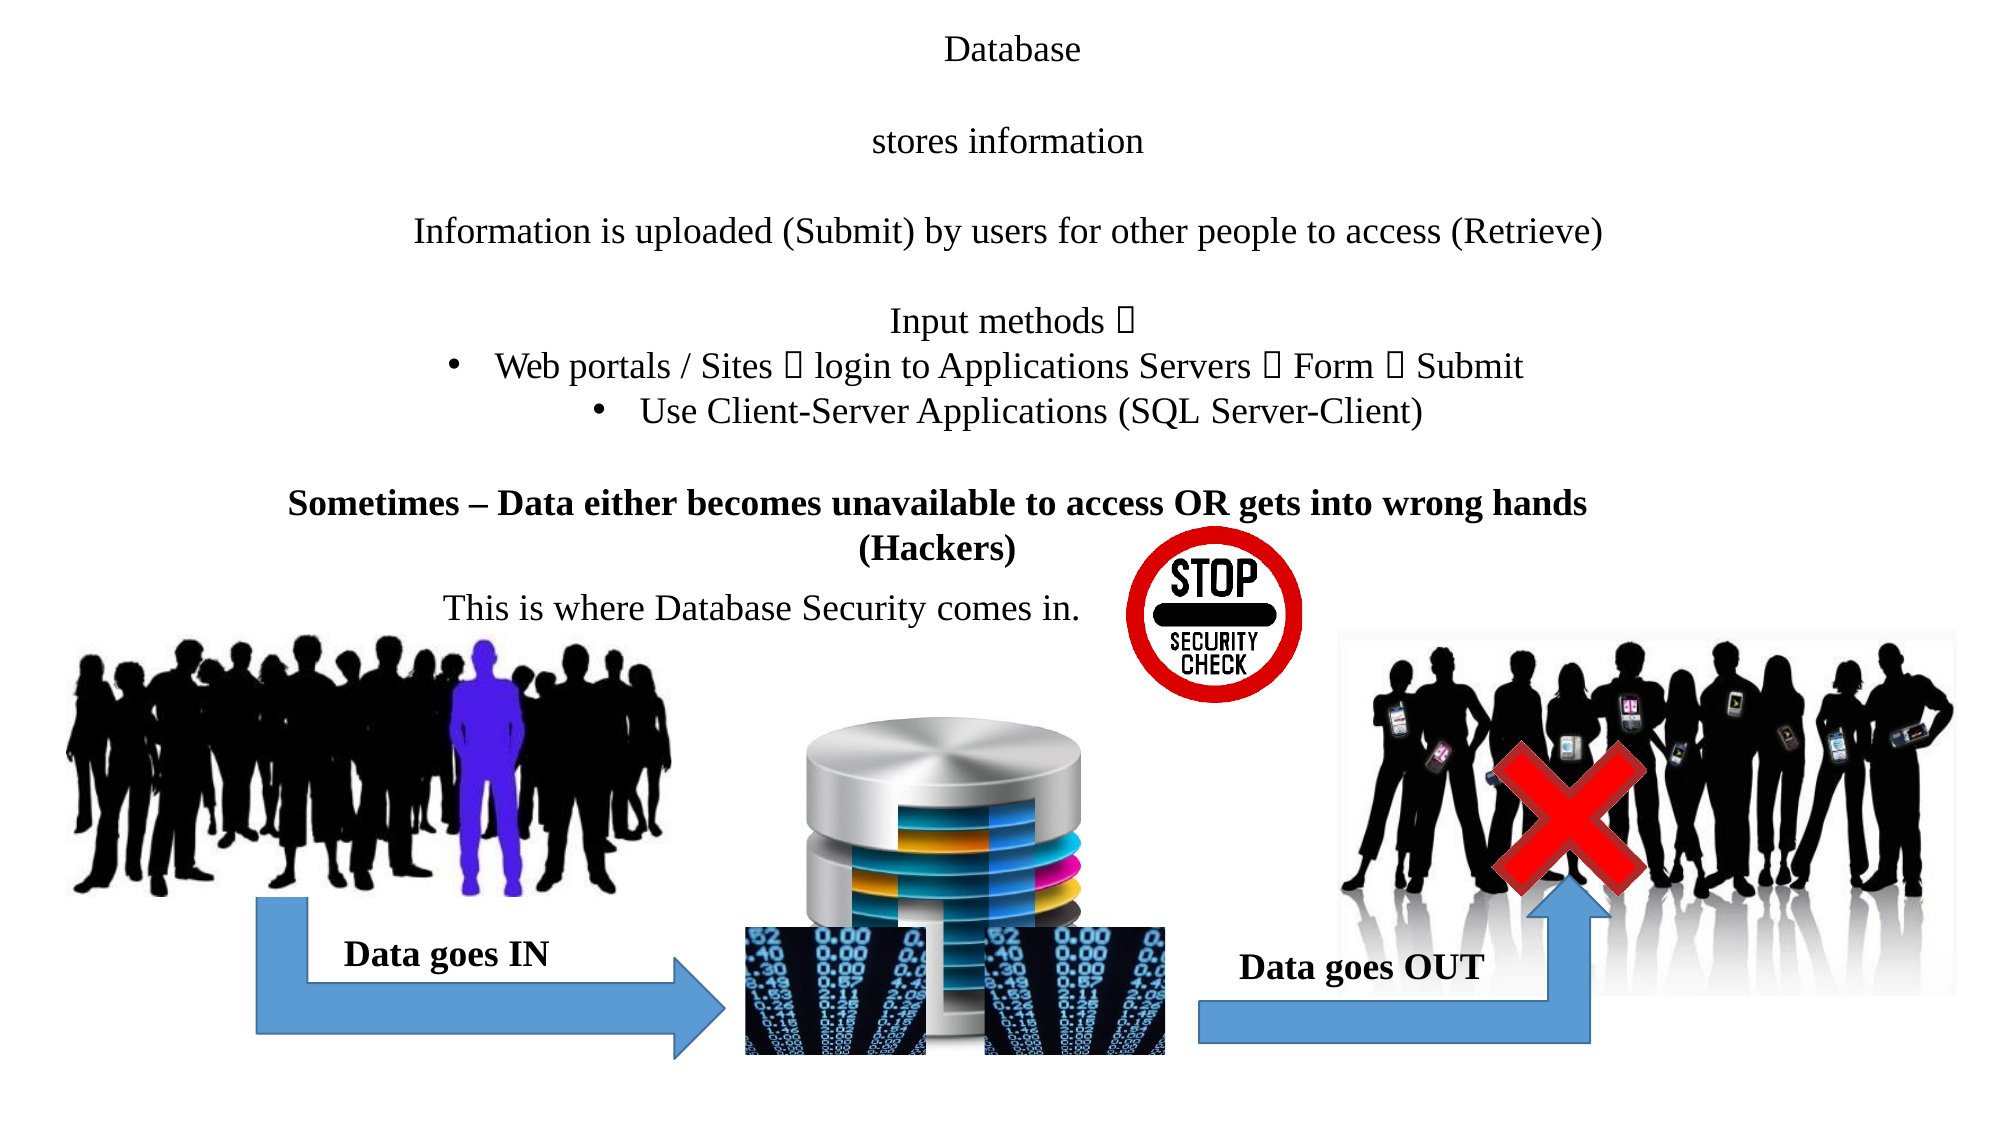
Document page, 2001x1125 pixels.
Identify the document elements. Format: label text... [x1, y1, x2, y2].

text_box This is where Database Security comes in. [426, 575, 1426, 636]
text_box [255, 855, 727, 1061]
text_box [1126, 526, 1303, 575]
text_box [1126, 636, 1192, 703]
text_box Database stores information Information is uploaded (Submit) by users for other people to access (Retrieve) Input methods  Web portals / Sites  login to Applications Servers  Form  Submit Use Client-Server Applications (SQL Server-Client) Sometimes – Data either becomes unavailable to access OR gets into wrong hands (Hackers) [270, 22, 1746, 569]
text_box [1197, 629, 1957, 1045]
text_box [66, 634, 672, 897]
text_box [744, 716, 1166, 1056]
